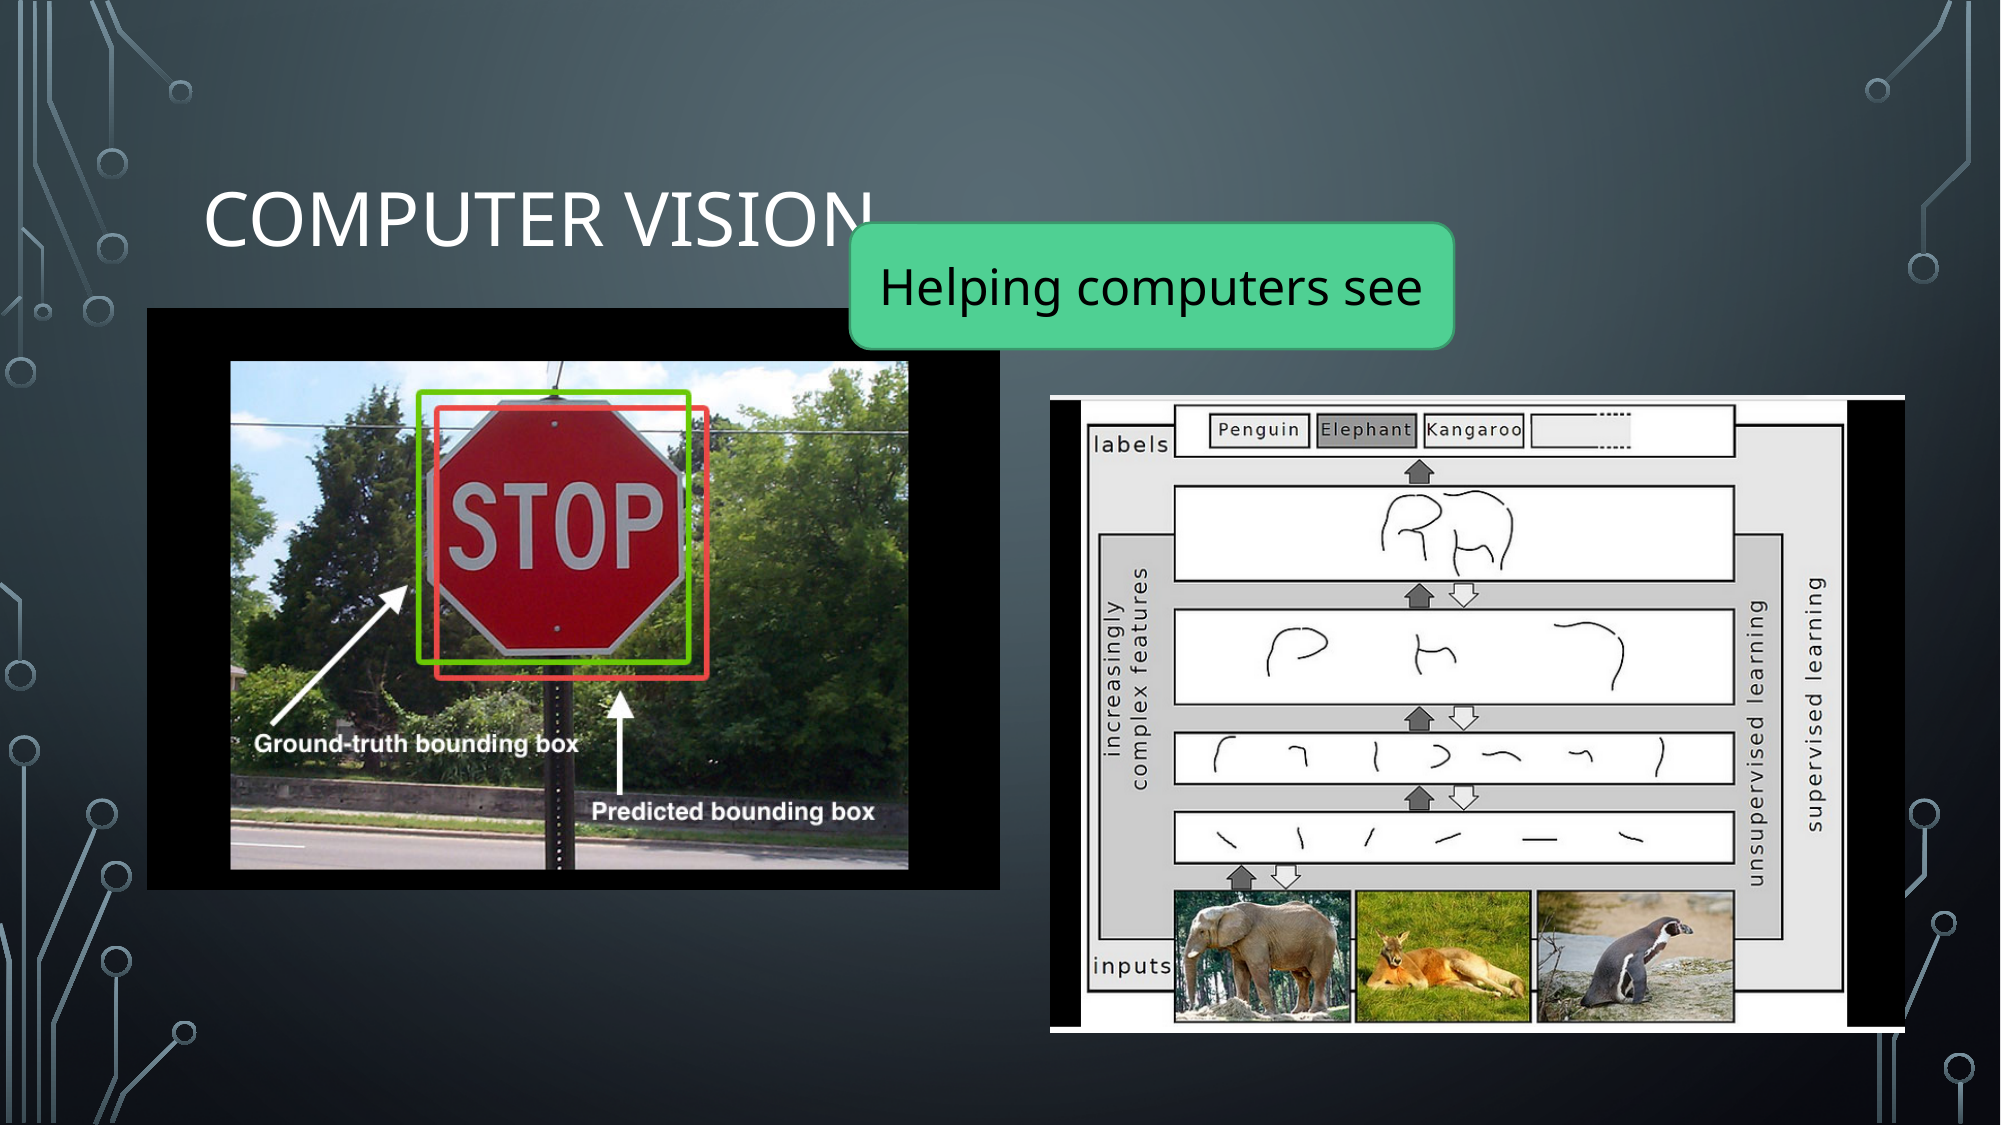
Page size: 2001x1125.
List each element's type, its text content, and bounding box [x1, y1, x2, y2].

picture [1050, 394, 1905, 1033]
title Computer Vision [187, 101, 1813, 344]
text_box Helping computers see [848, 221, 1456, 351]
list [147, 308, 1000, 890]
